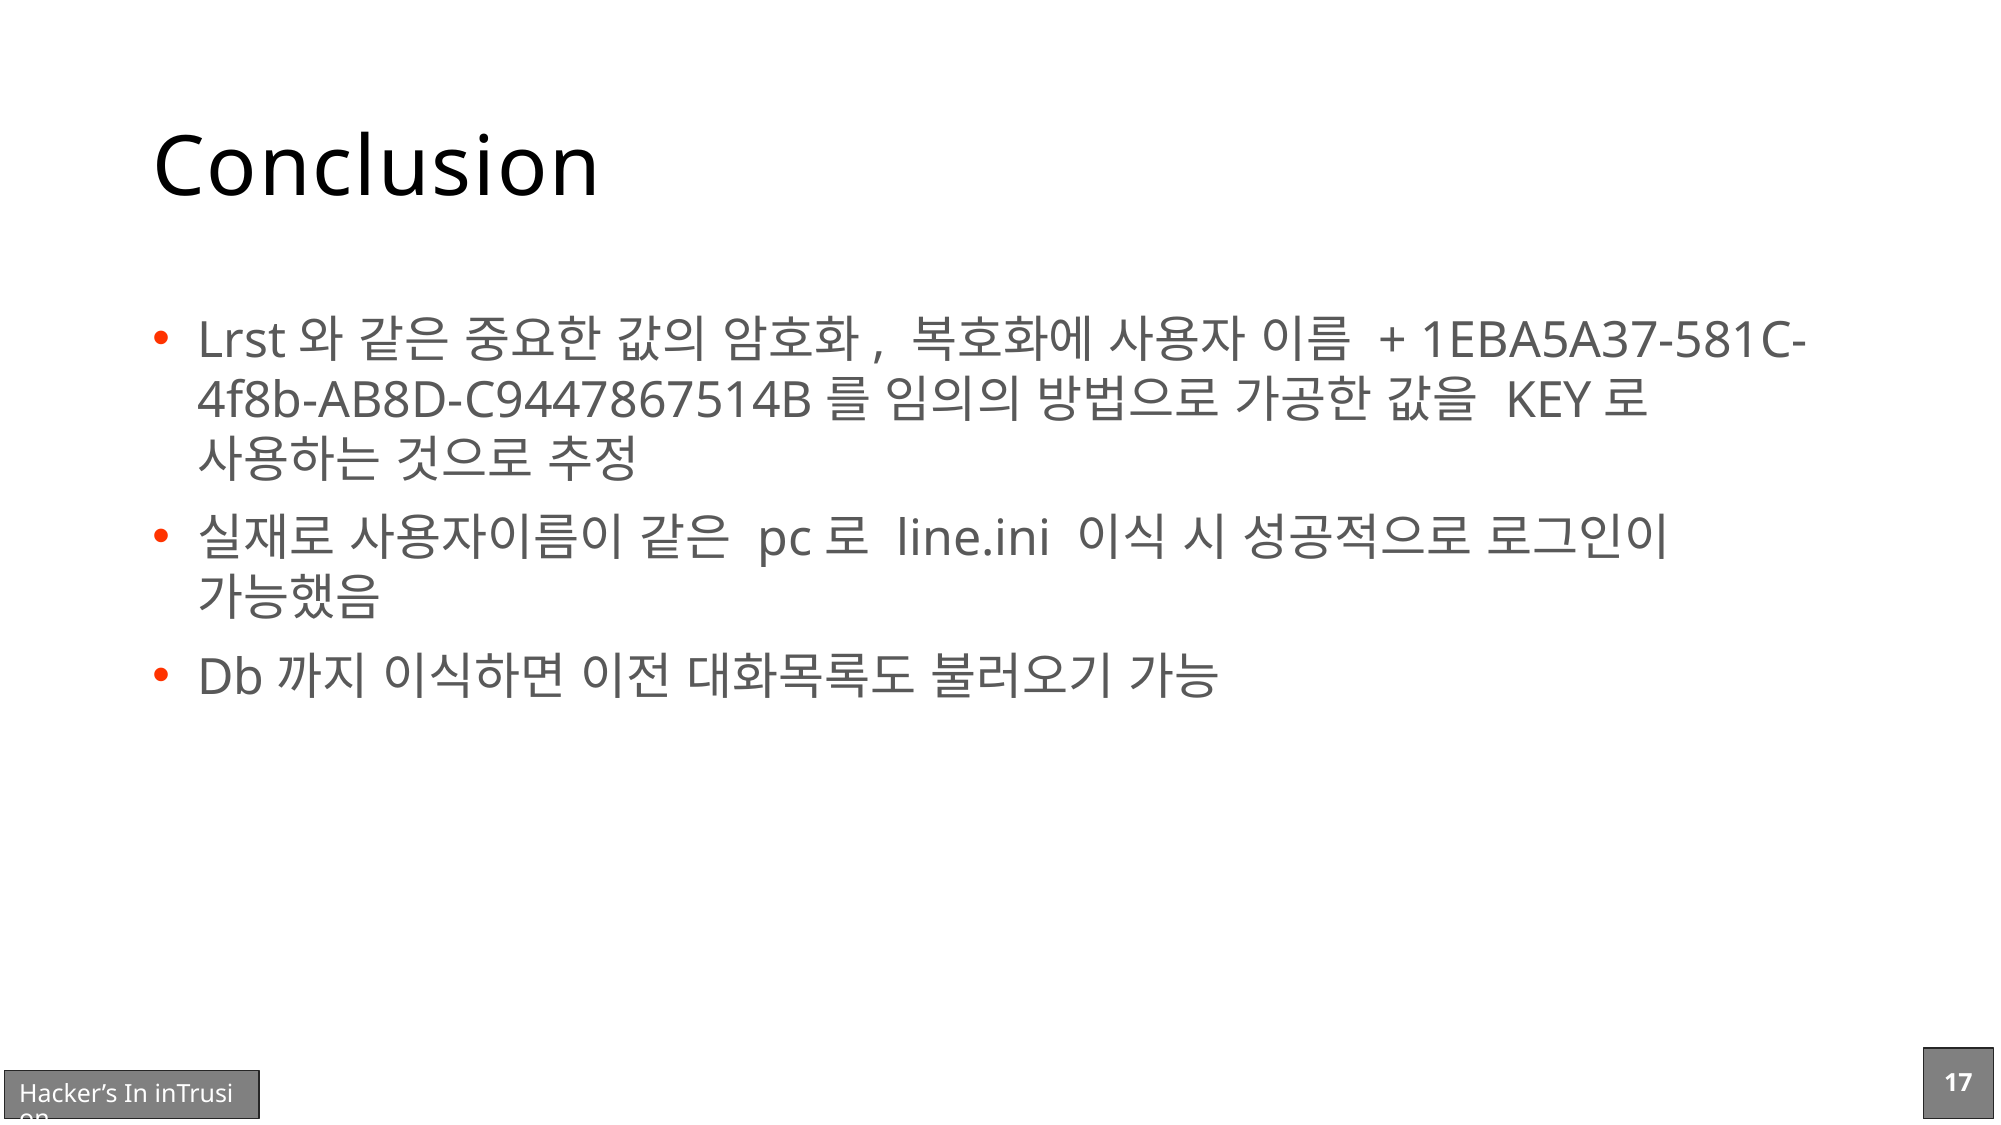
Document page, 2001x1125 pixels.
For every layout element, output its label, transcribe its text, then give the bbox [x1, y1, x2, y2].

footer Hacker’s In inTrusion [4, 1070, 260, 1119]
slide_number 17 [1923, 1047, 1994, 1119]
list Lrst와 같은 중요한 값의 암호화, 복호화에 사용자 이름 + 1EBA5A37-581C-4f8b-AB8D-C9447867514B를 임의의 방법으로 가공한 값을 KEY로 사용하는 것으로 추정 실재로 사용자이름이 같은 pc로 line.ini 이식 시 성공적으로 로그인이 가능했음 Db까지 이식하면 이전 대화목록도 불러오기 가능 [137, 299, 1863, 1061]
title Conclusion [137, 59, 1863, 278]
